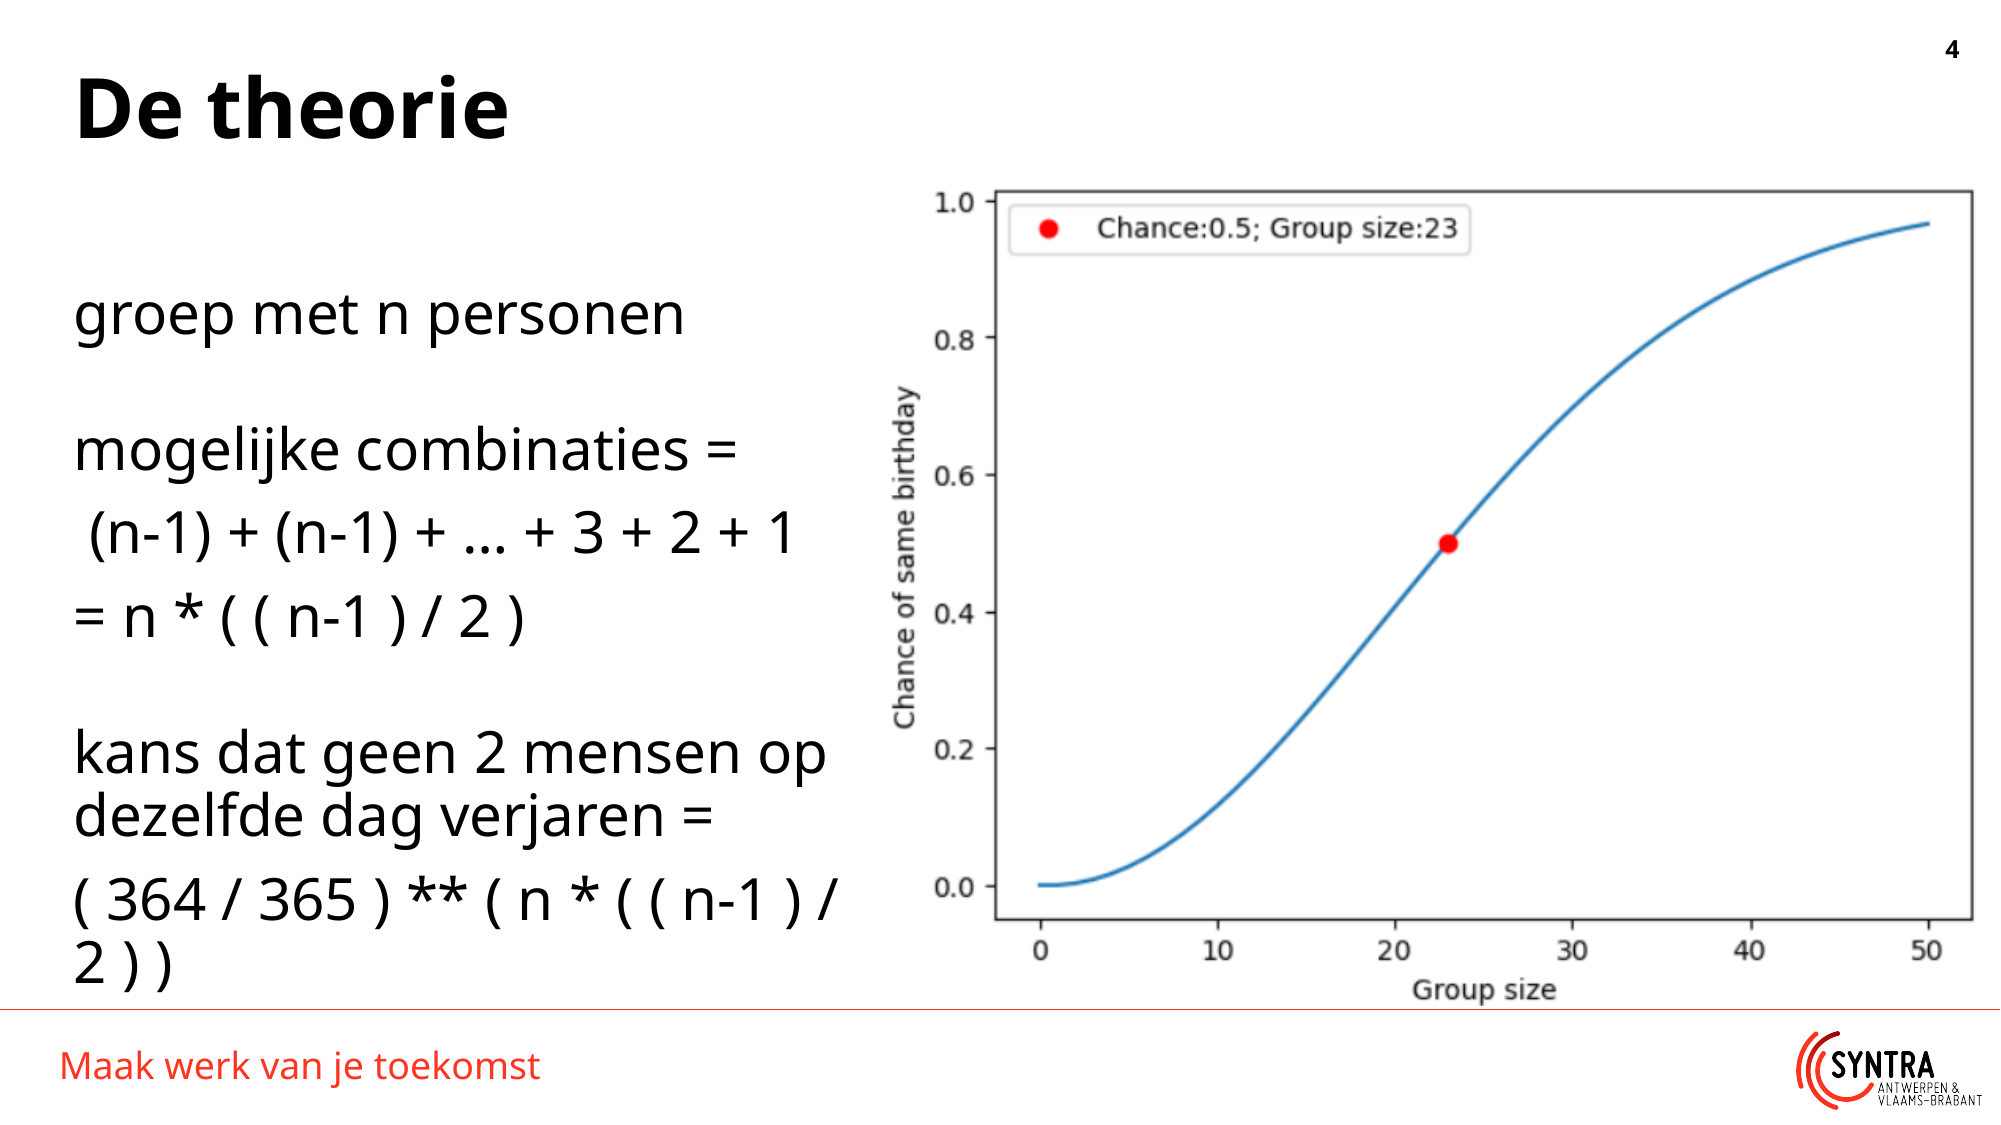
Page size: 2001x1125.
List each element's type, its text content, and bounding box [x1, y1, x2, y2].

picture [1796, 1031, 1982, 1110]
list groep met n personen mogelijke combinaties = (n-1) + (n-1) + … + 3 + 2 + 1 = n * ( ( n-1 ) / 2 ) kans dat geen 2 mensen op dezelfde dag verjaren = ( 364 / 365 ) ** ( n * ( ( n-1 ) / 2 ) ) [59, 276, 962, 1025]
picture [878, 179, 1988, 1006]
title De theorie [59, 59, 1901, 276]
